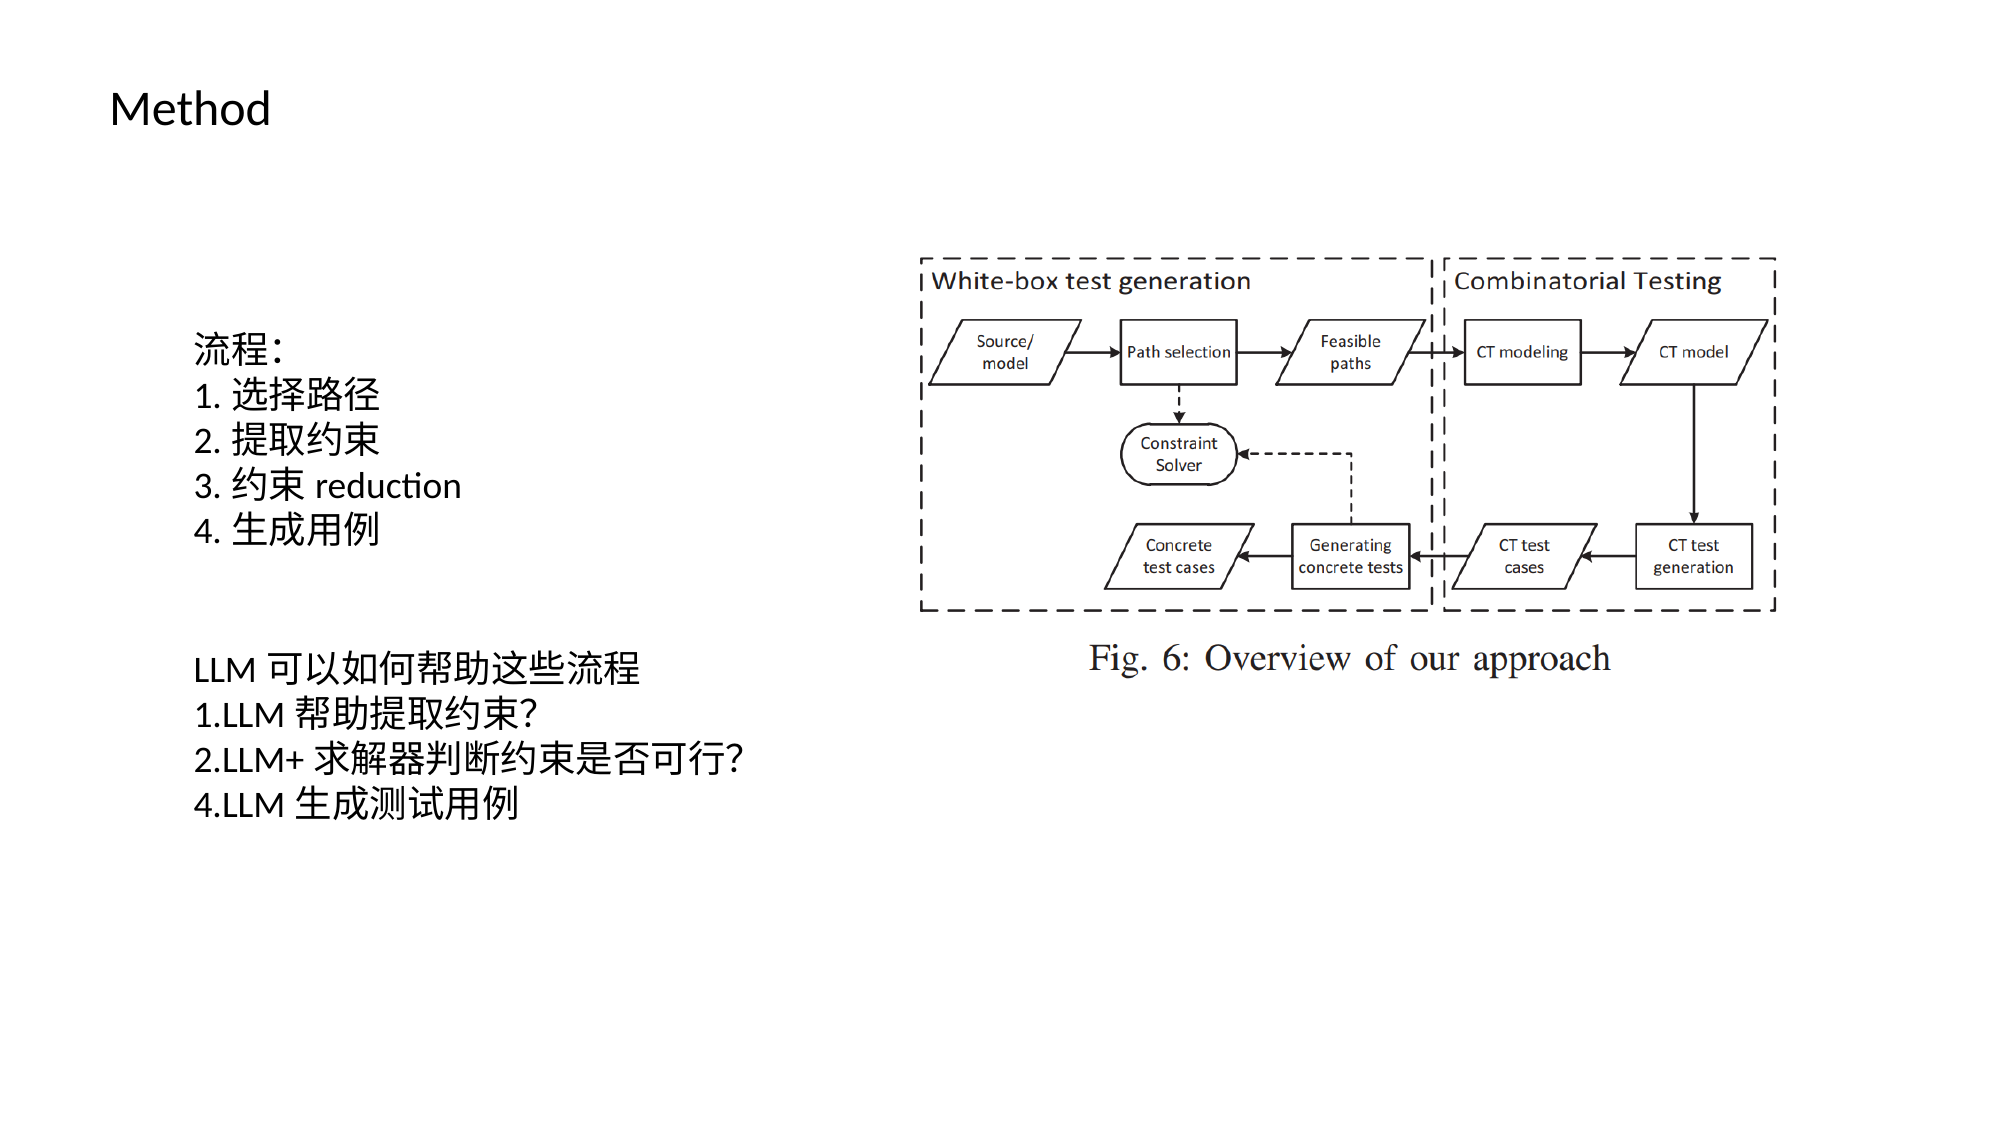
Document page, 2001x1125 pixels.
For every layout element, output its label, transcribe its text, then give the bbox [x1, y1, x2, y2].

text_box Method [94, 68, 763, 143]
text_box 流程： 1.选择路径 2.提取约束 3.约束reduction 4.生成用例 [178, 319, 720, 604]
picture [878, 219, 1815, 691]
text_box LLM可以如何帮助这些流程 1.LLM帮助提取约束？ 2.LLM+求解器判断约束是否可行？ 4.LLM生成测试用例 [178, 638, 900, 833]
